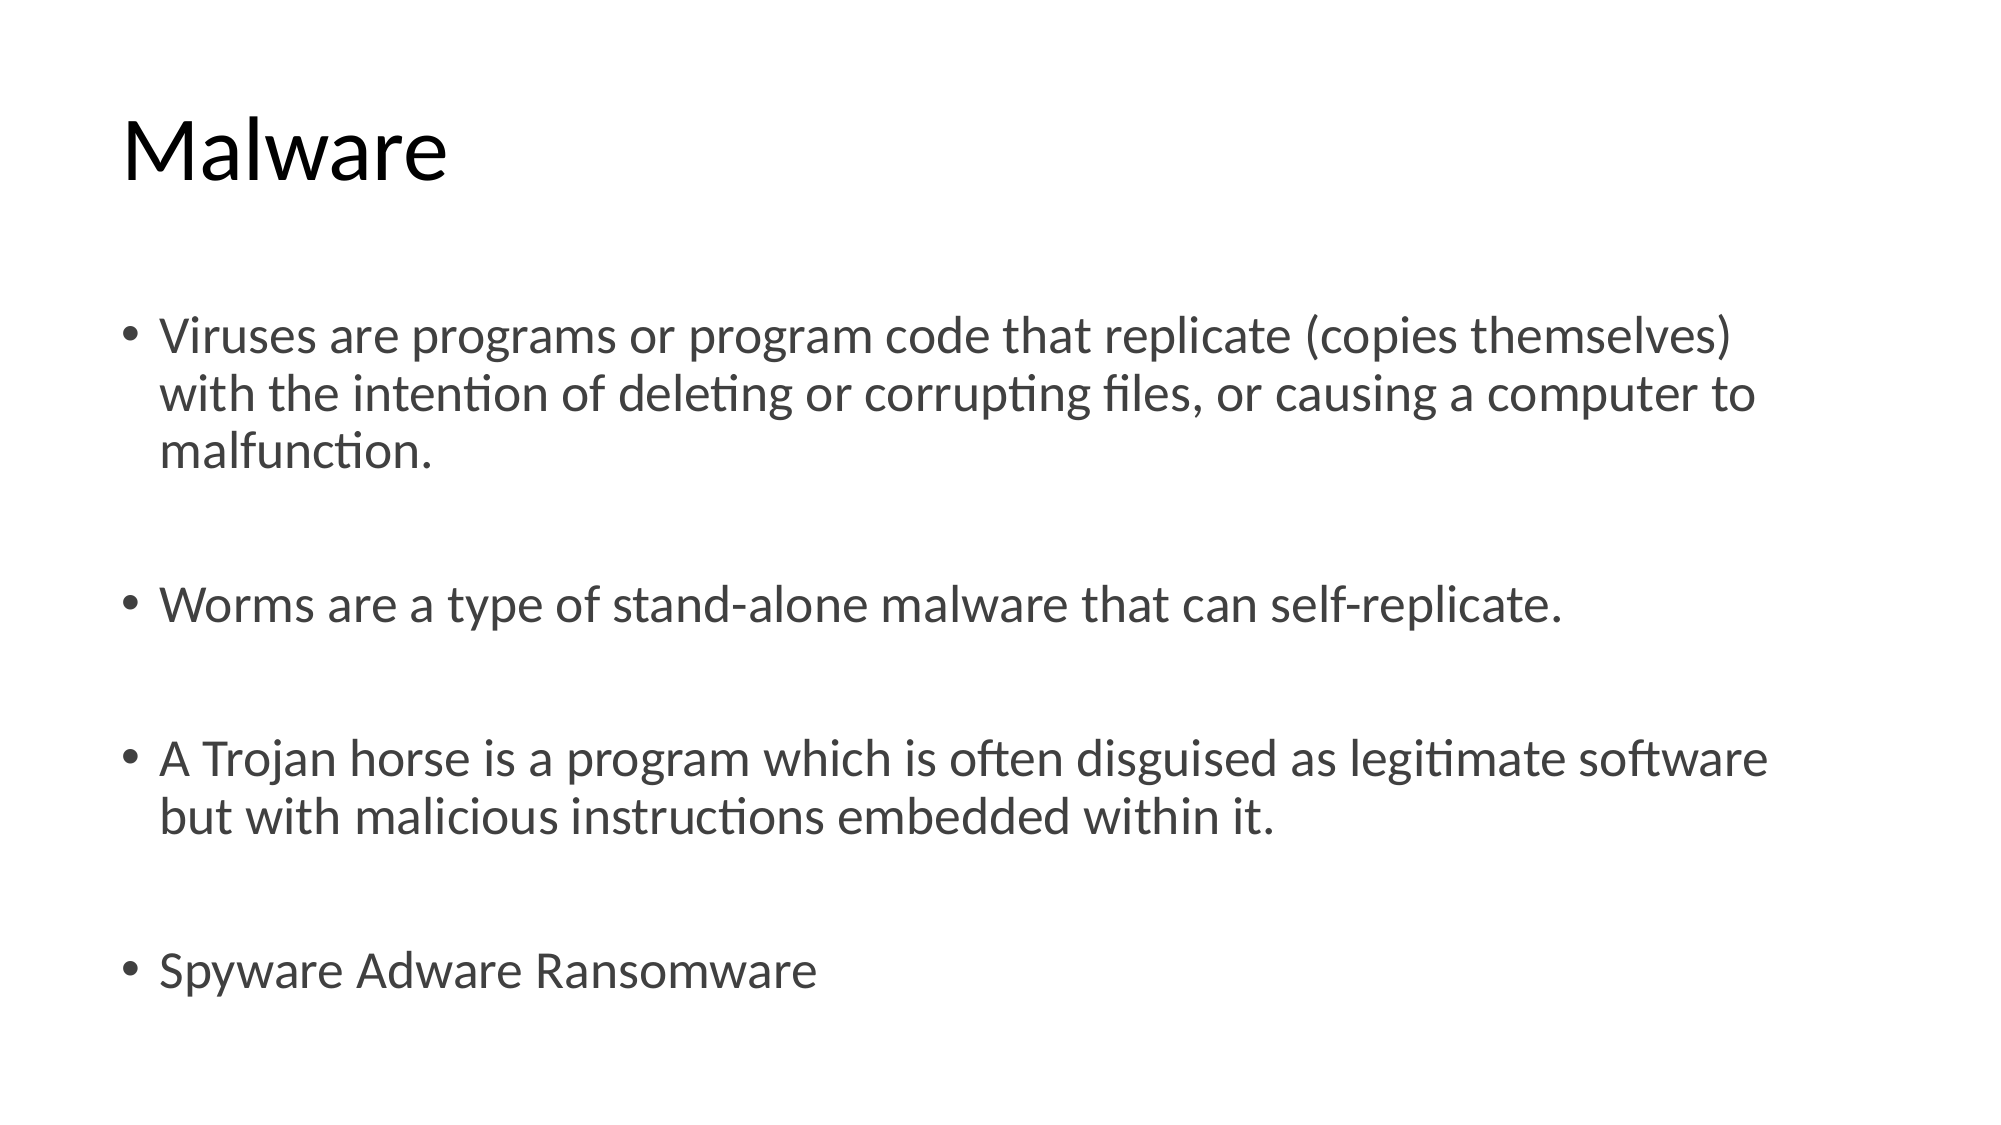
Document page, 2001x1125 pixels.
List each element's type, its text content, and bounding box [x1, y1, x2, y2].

title Malware [106, 42, 1832, 260]
list Viruses are programs or program code that replicate (copies themselves) with the intention of deleting or corrupting files, or causing a computer to malfunction. Worms are a type of stand-alone malware that can self-replicate. A Trojan horse is a program which is often disguised as legitimate software but with malicious instructions embedded within it. Spyware Adware Ransomware [106, 299, 1832, 1014]
